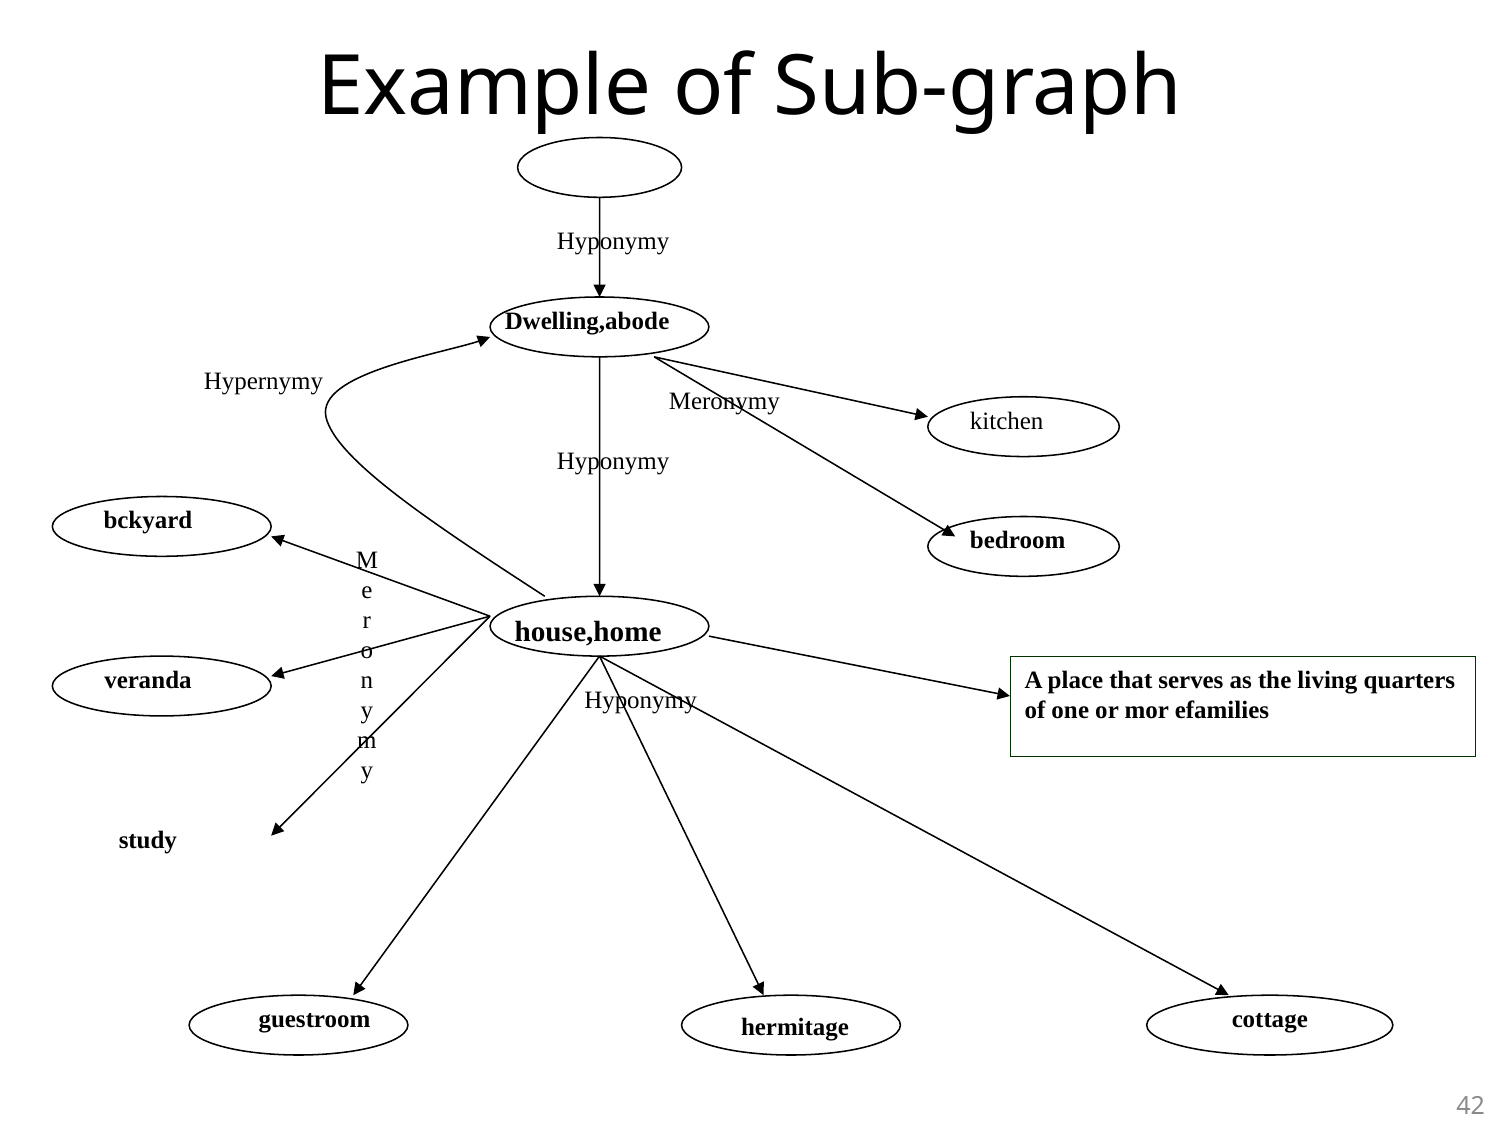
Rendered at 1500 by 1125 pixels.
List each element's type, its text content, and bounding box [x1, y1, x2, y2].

title Example of Sub-graph [0, 0, 1500, 163]
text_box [24, 137, 1476, 1076]
slide_number 42 [1149, 1087, 1500, 1125]
